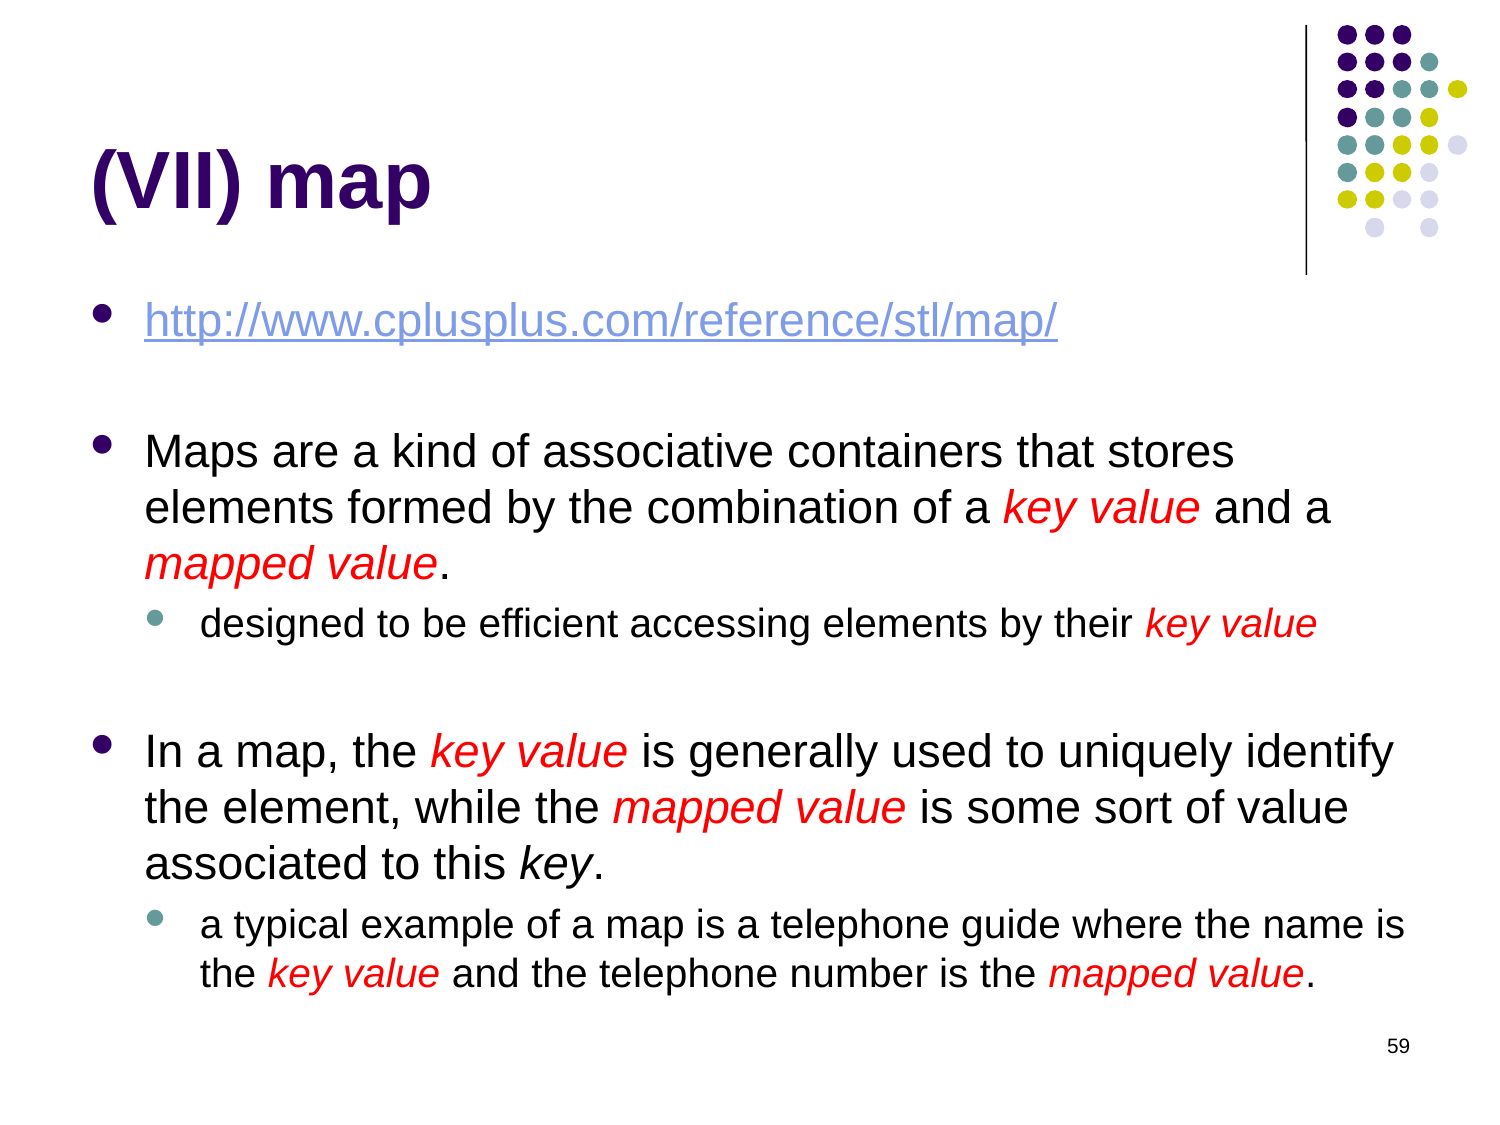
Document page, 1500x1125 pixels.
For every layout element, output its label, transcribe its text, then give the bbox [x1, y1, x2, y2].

title (VII) map [75, 20, 1313, 233]
list http://www.cplusplus.com/reference/stl/map/ Maps are a kind of associative containers that stores elements formed by the combination of a key value and a mapped value. designed to be efficient accessing elements by their key value In a map, the key value is generally used to uniquely identify the element, while the mapped value is some sort of value associated to this key. a typical example of a map is a telephone guide where the name is the key value and the telephone number is the mapped value. [75, 282, 1425, 1006]
slide_number 59 [1074, 1024, 1426, 1101]
